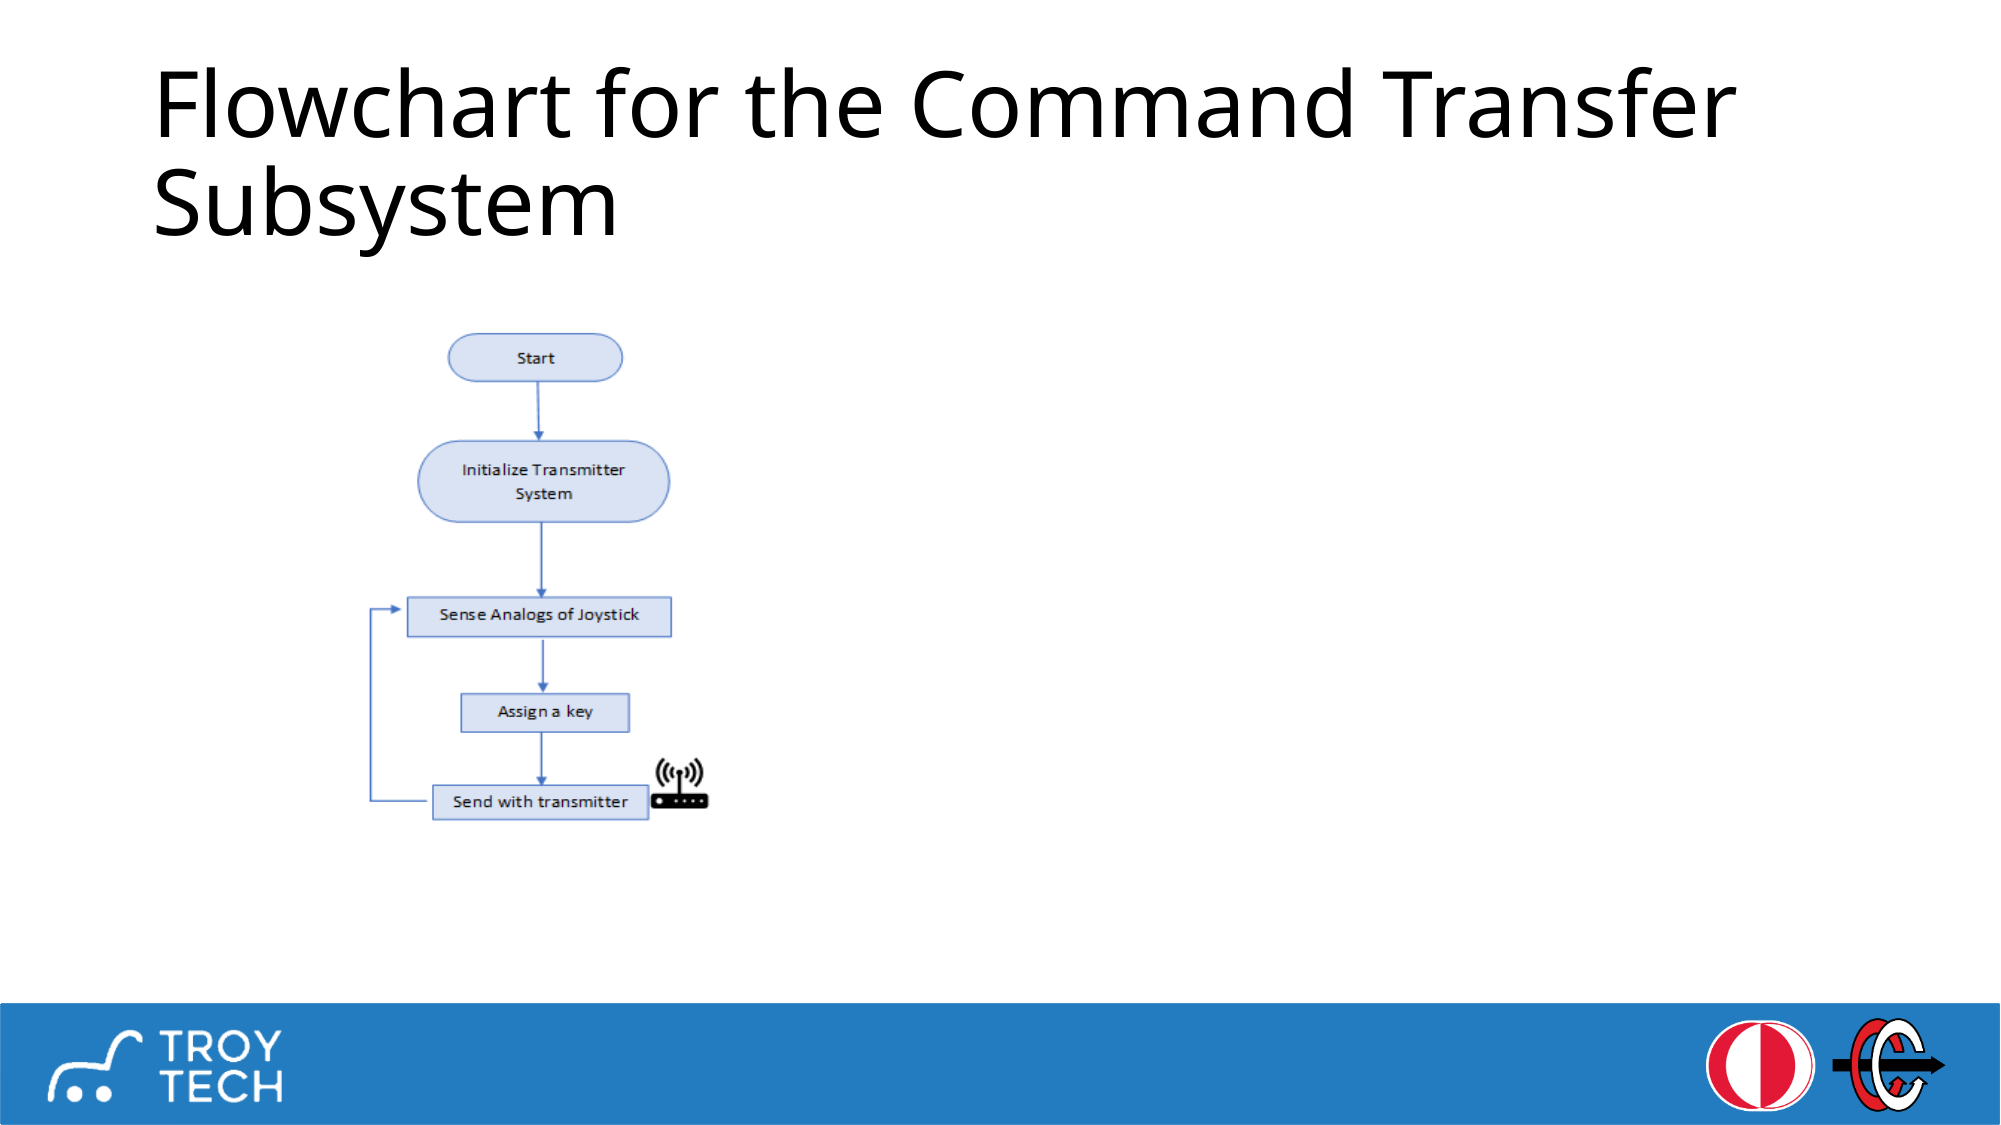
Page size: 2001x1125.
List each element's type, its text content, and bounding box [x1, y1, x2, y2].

picture [361, 317, 760, 860]
picture [0, 1003, 2000, 1125]
title Flowchart for the Command Transfer Subsystem [137, 48, 1939, 266]
